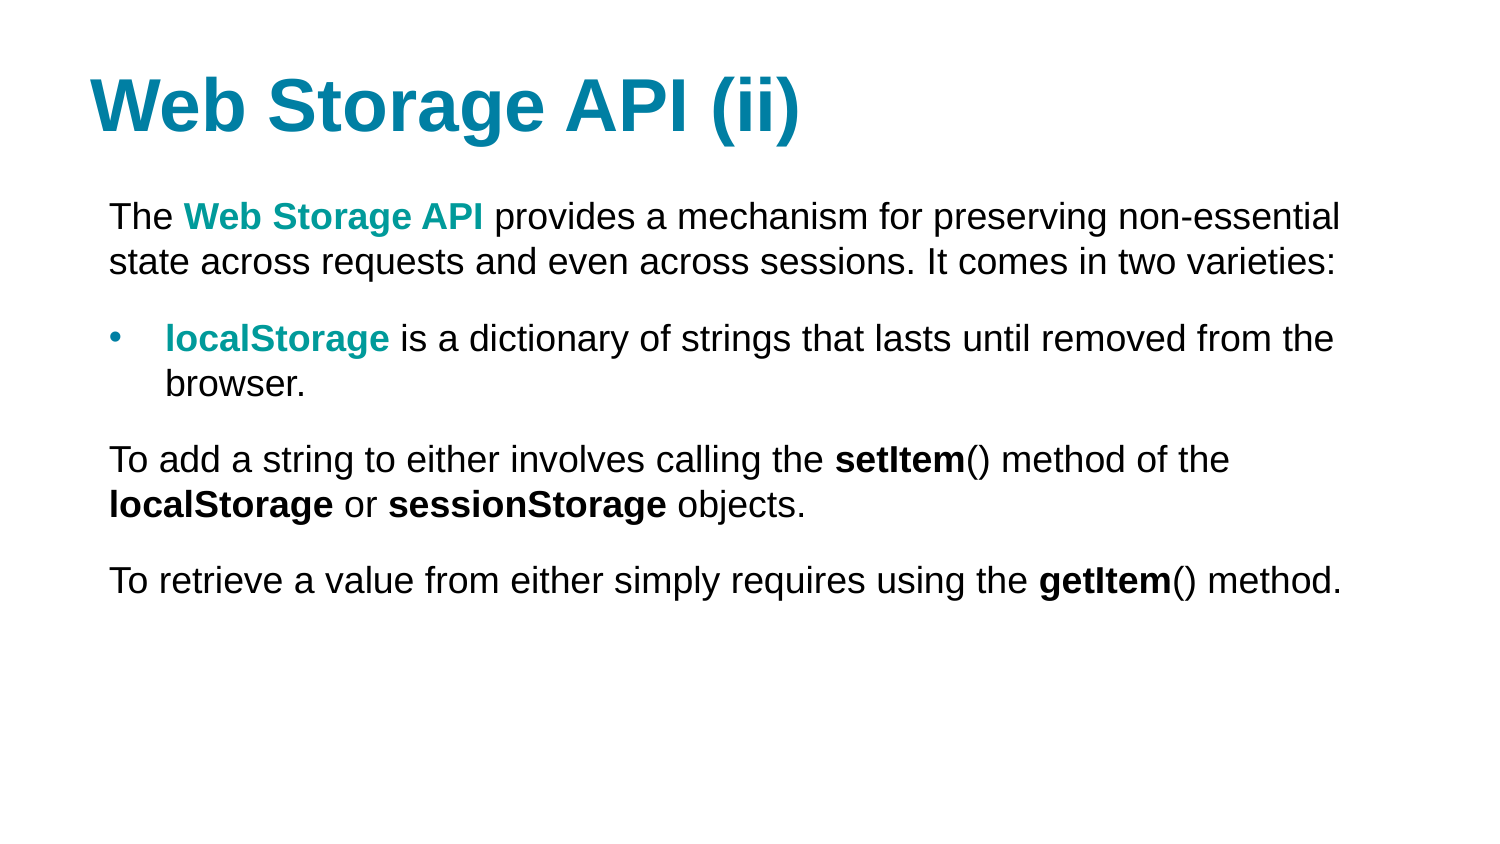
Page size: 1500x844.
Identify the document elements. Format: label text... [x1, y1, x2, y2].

title Web Storage API (ii) [75, 26, 1425, 162]
list The Web Storage API provides a mechanism for preserving non-essential state across requests and even across sessions. It comes in two varieties: localStorage is a dictionary of strings that lasts until removed from the browser. To add a string to either involves calling the setItem() method of the localStorage or sessionStorage objects. To retrieve a value from either simply requires using the getItem() method. [75, 177, 1426, 757]
